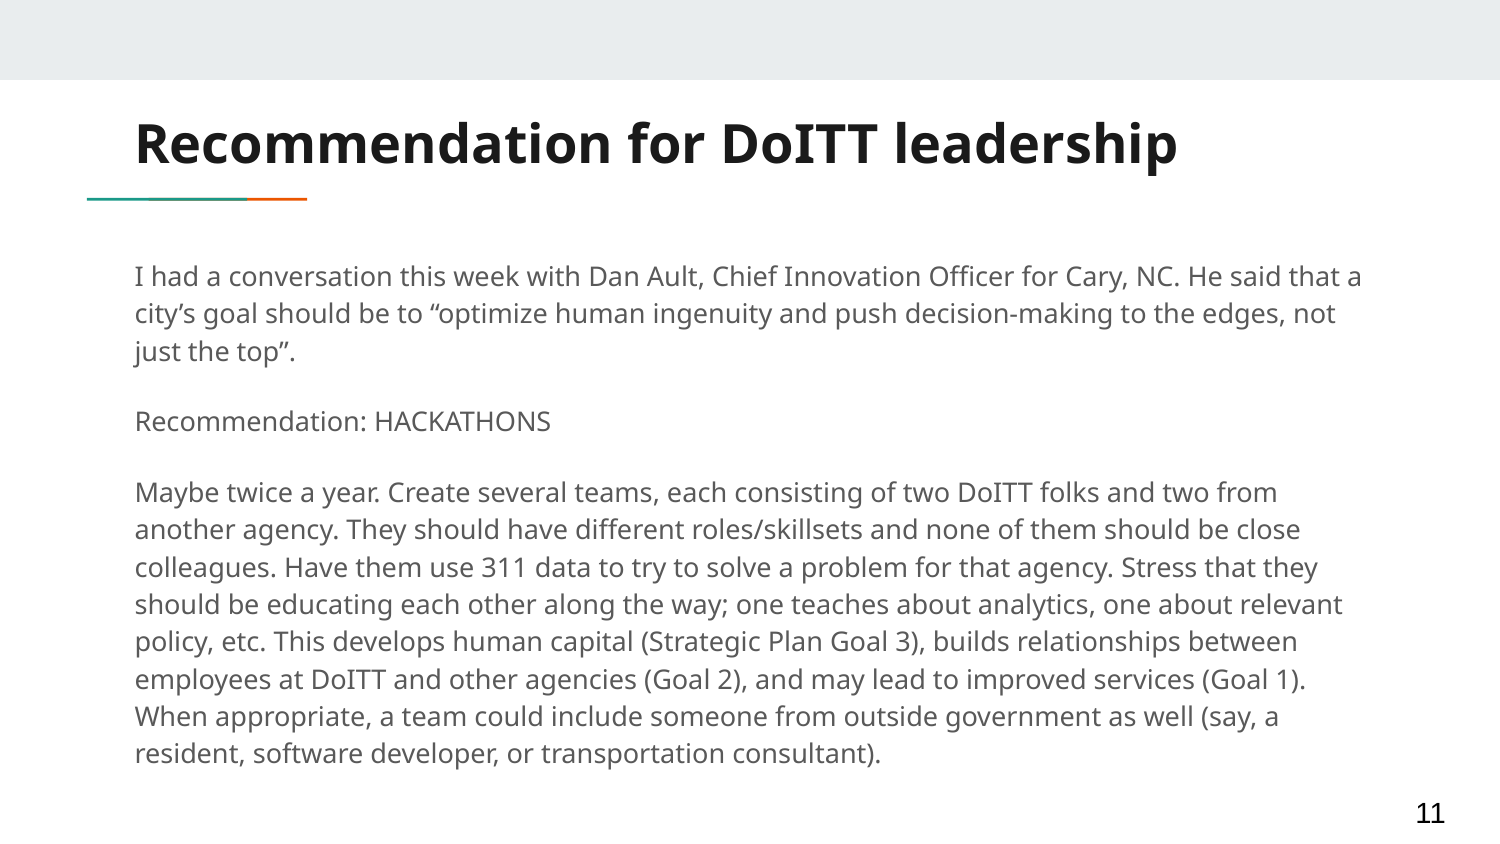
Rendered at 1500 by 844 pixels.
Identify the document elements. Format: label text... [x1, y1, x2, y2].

list I had a conversation this week with Dan Ault, Chief Innovation Officer for Cary, NC. He said that a city’s goal should be to “optimize human ingenuity and push decision-making to the edges, not just the top”. Recommendation: HACKATHONS Maybe twice a year. Create several teams, each consisting of two DoITT folks and two from another agency. They should have different roles/skillsets and none of them should be close colleagues. Have them use 311 data to try to solve a problem for that agency. Stress that they should be educating each other along the way; one teaches about analytics, one about relevant policy, etc. This develops human capital (Strategic Plan Goal 3), builds relationships between employees at DoITT and other agencies (Goal 2), and may lead to improved services (Goal 1). When appropriate, a team could include someone from outside government as well (say, a resident, software developer, or transportation consultant). [119, 240, 1381, 784]
title Recommendation for DoITT leadership [119, 94, 1381, 183]
slide_number ‹#› [1400, 779, 1491, 844]
